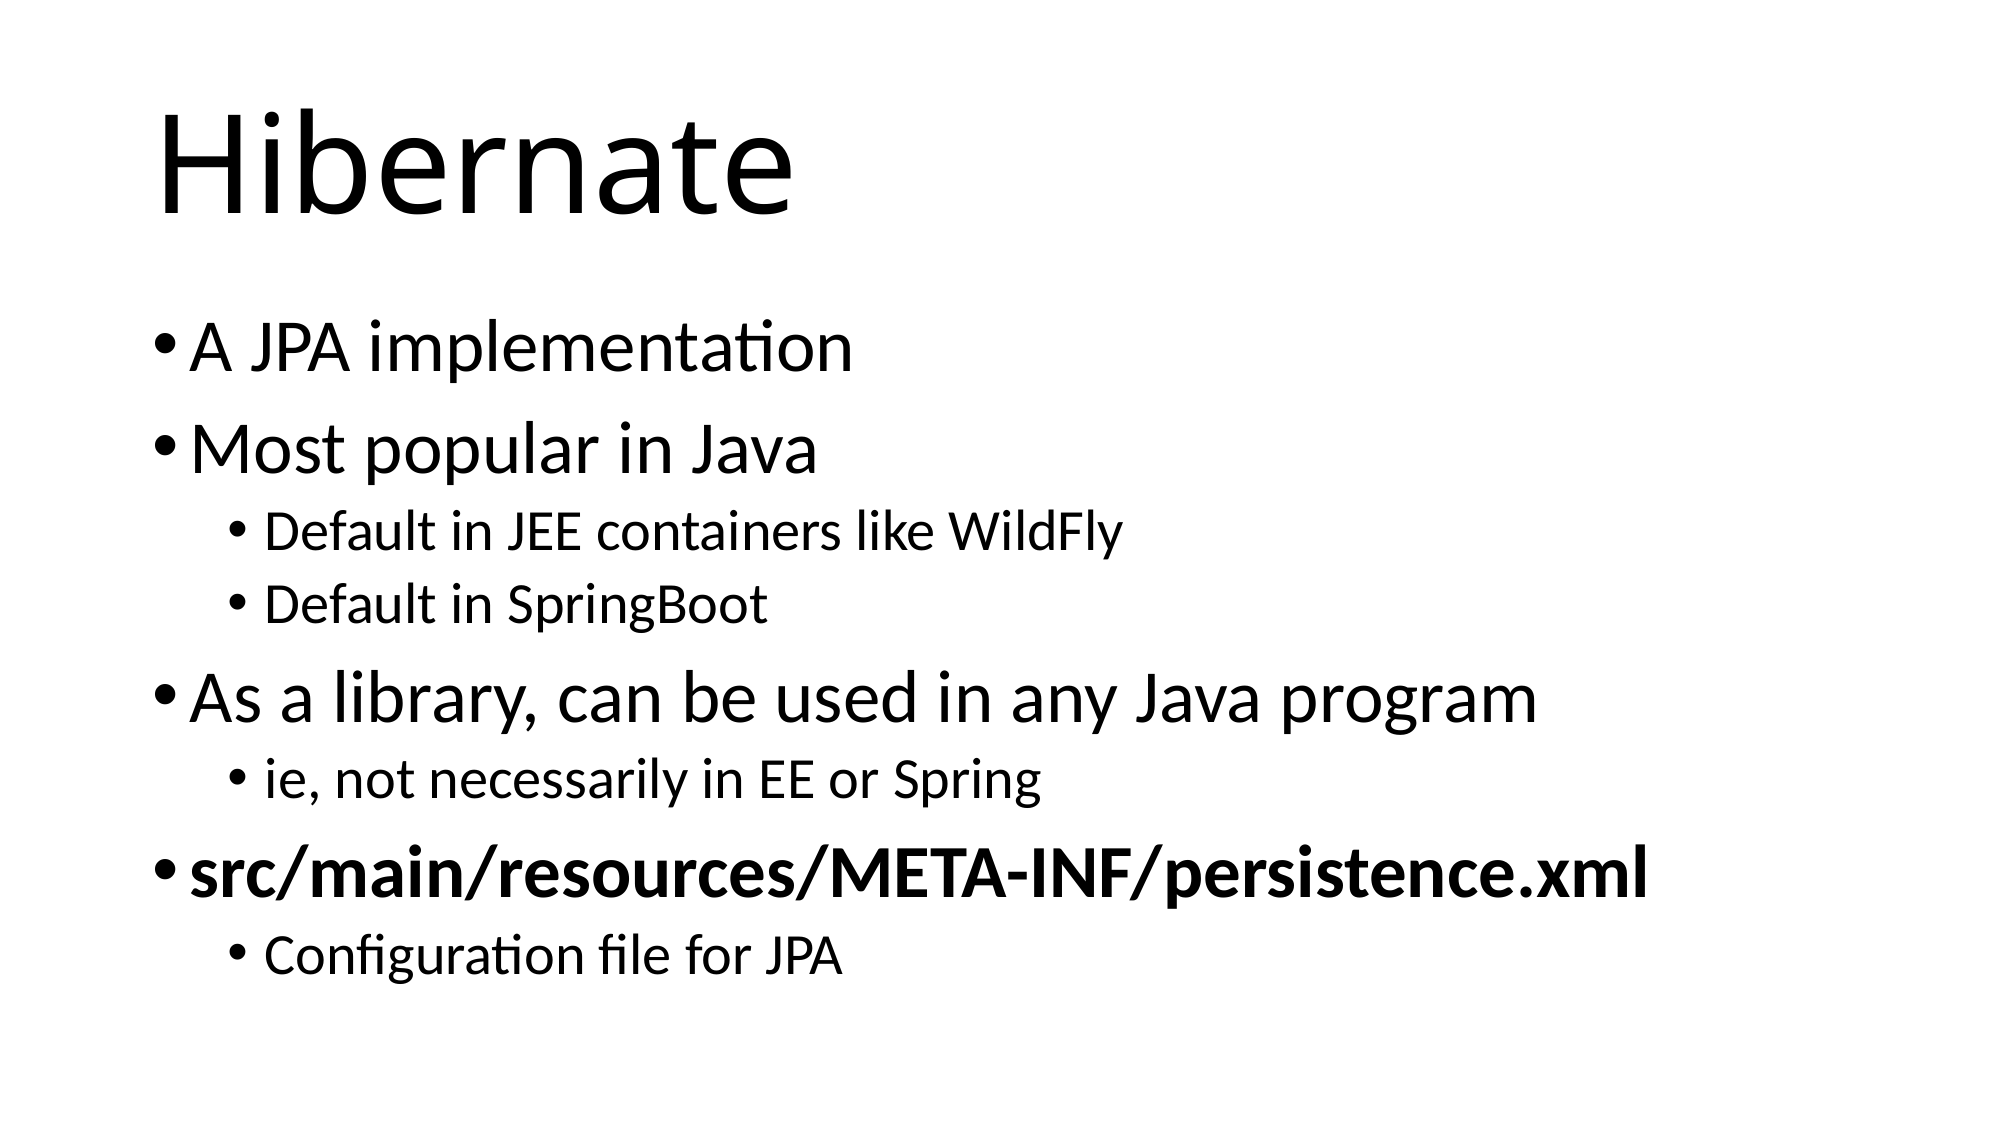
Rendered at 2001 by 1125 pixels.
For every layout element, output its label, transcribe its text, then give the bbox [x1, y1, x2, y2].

list A JPA implementation Most popular in Java Default in JEE containers like WildFly Default in SpringBoot As a library, can be used in any Java program ie, not necessarily in EE or Spring src/main/resources/META-INF/persistence.xml Configuration file for JPA [137, 299, 1863, 1014]
title Hibernate [137, 59, 1863, 278]
